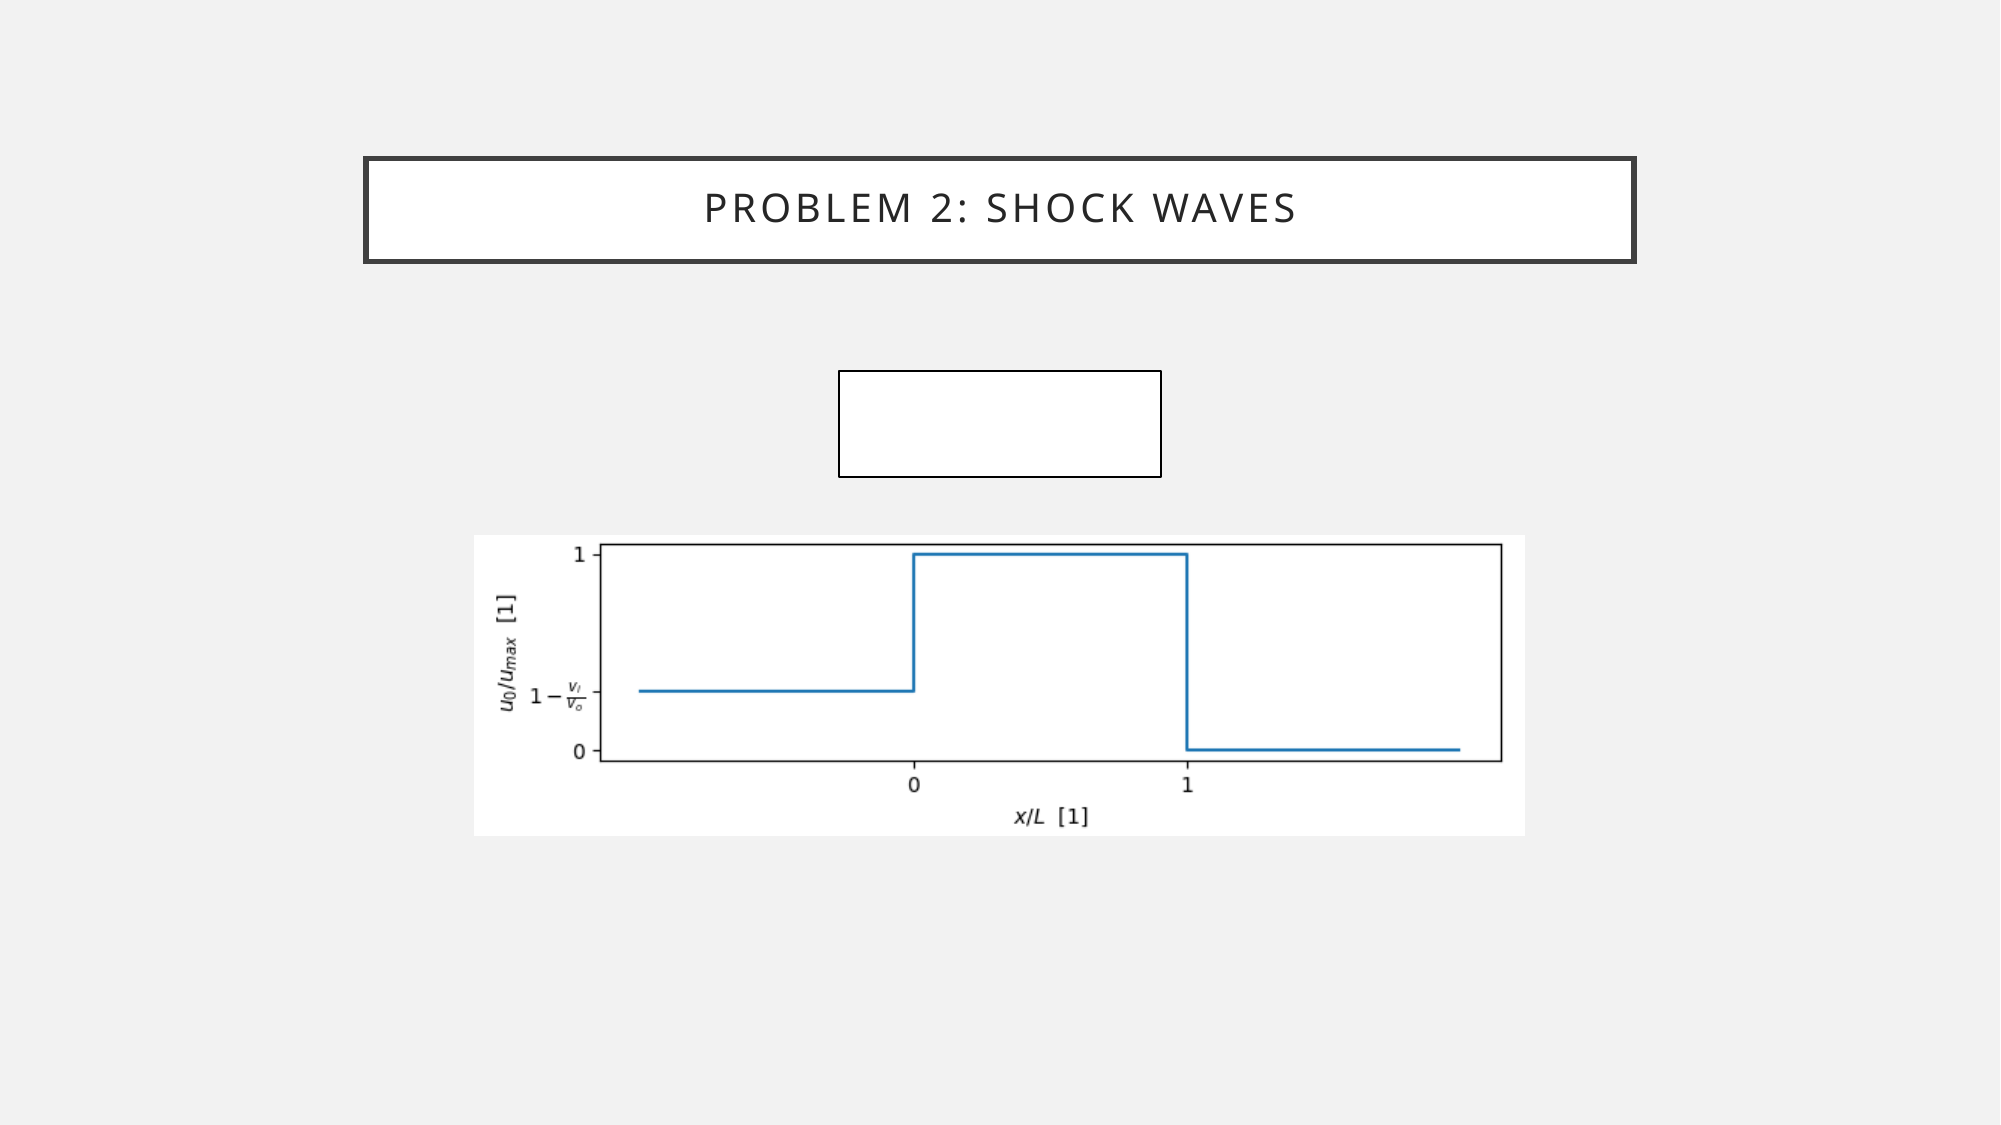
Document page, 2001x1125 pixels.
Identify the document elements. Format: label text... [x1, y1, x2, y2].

picture [474, 535, 1525, 836]
text_box Problem 2: shock waves [366, 158, 1634, 262]
